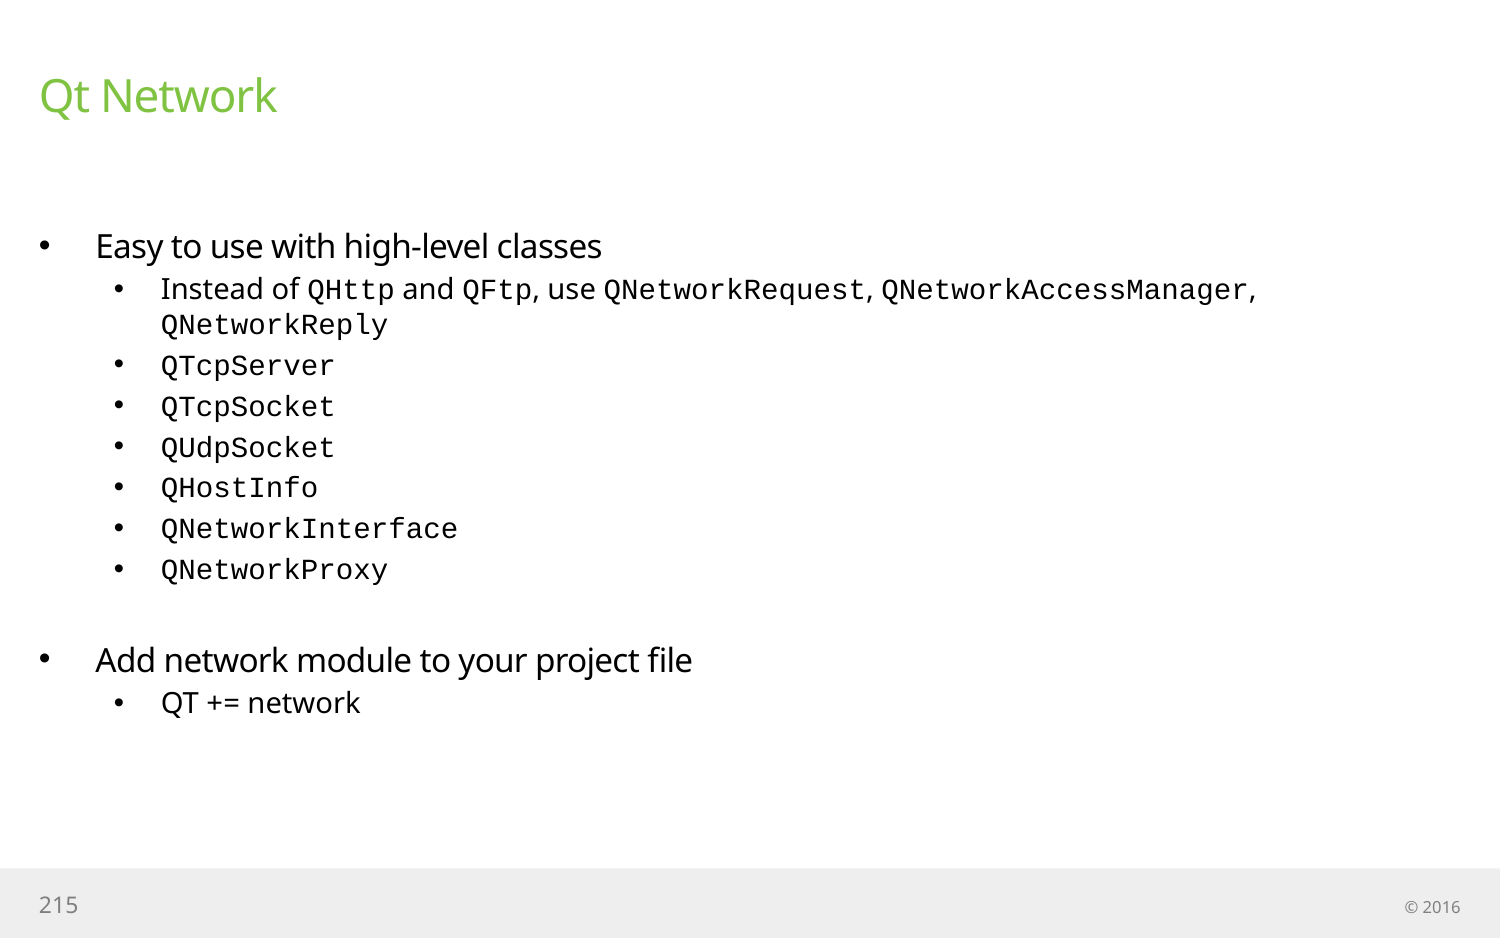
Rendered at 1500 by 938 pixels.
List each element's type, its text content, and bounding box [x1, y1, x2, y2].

list Easy to use with high-level classes Instead of QHttp and QFtp, use QNetworkRequest, QNetworkAccessManager, QNetworkReply QTcpServer QTcpSocket QUdpSocket QHostInfo QNetworkInterface QNetworkProxy Add network module to your project file QT += network [39, 224, 1471, 846]
slide_number 215 [39, 892, 410, 921]
title Qt Network [39, 66, 1052, 195]
footer © 2016 [1188, 896, 1461, 917]
